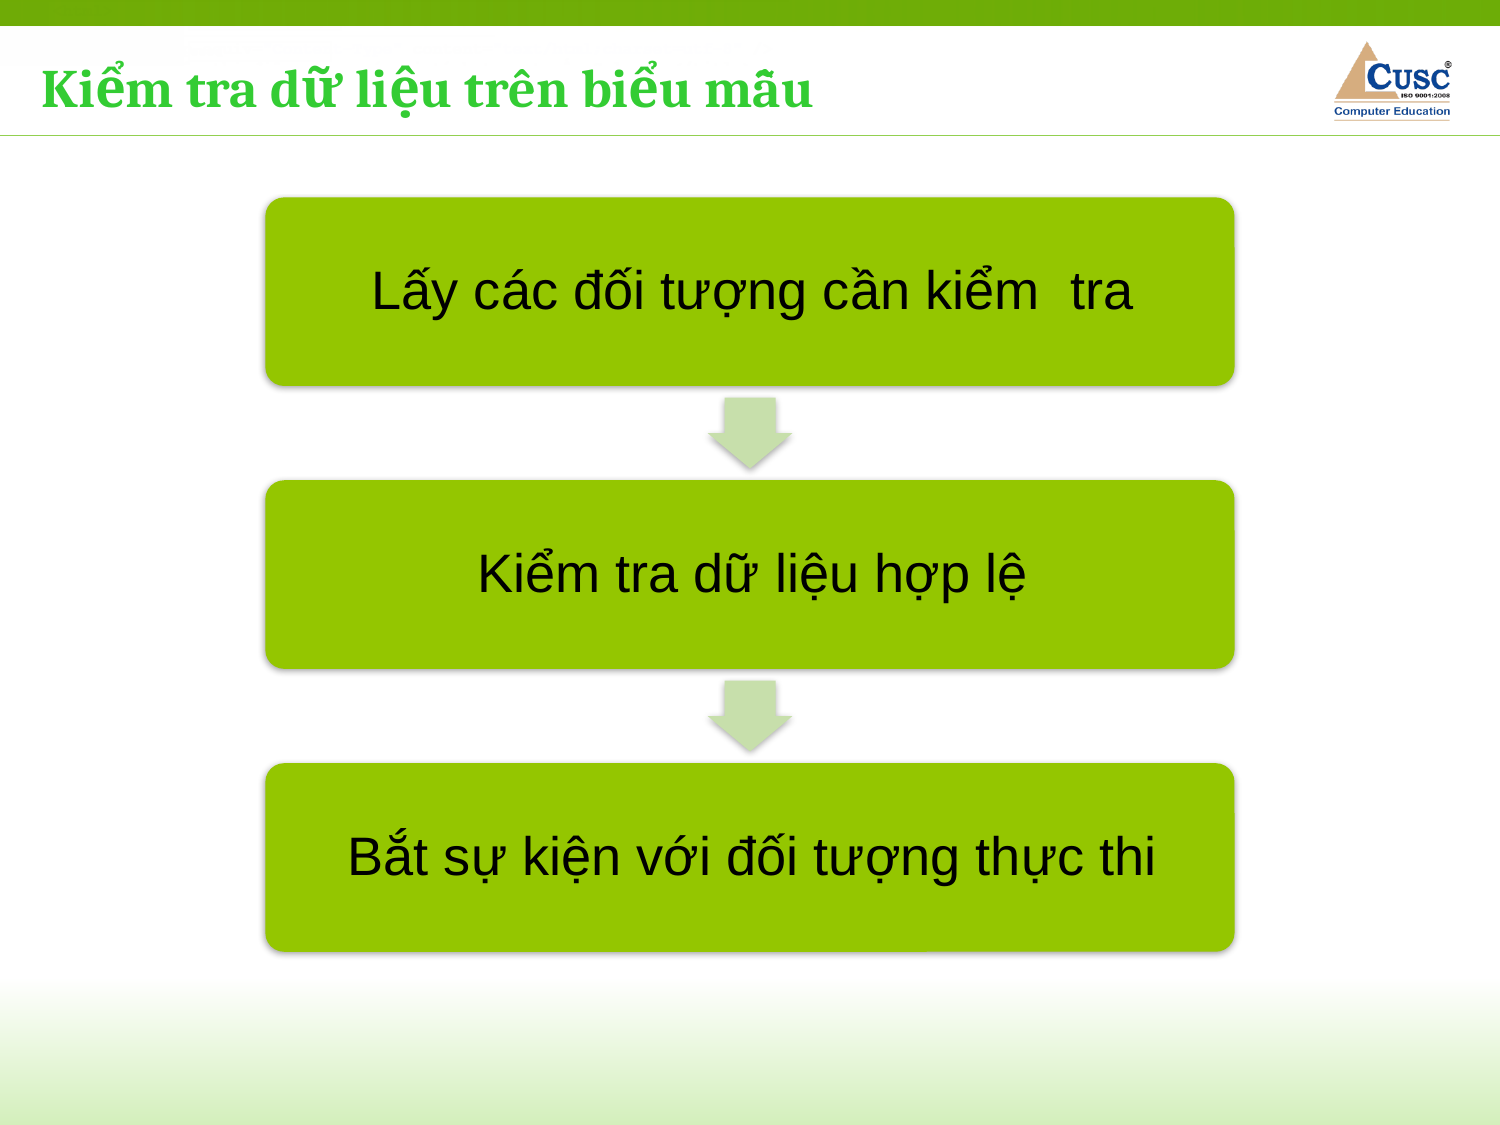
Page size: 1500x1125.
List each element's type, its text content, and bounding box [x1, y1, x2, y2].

picture [0, 0, 1500, 135]
list Kiểm tra dữ liệu trên biểu mẫu [41, 37, 1447, 135]
picture [0, 136, 1500, 979]
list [72, 197, 1428, 953]
